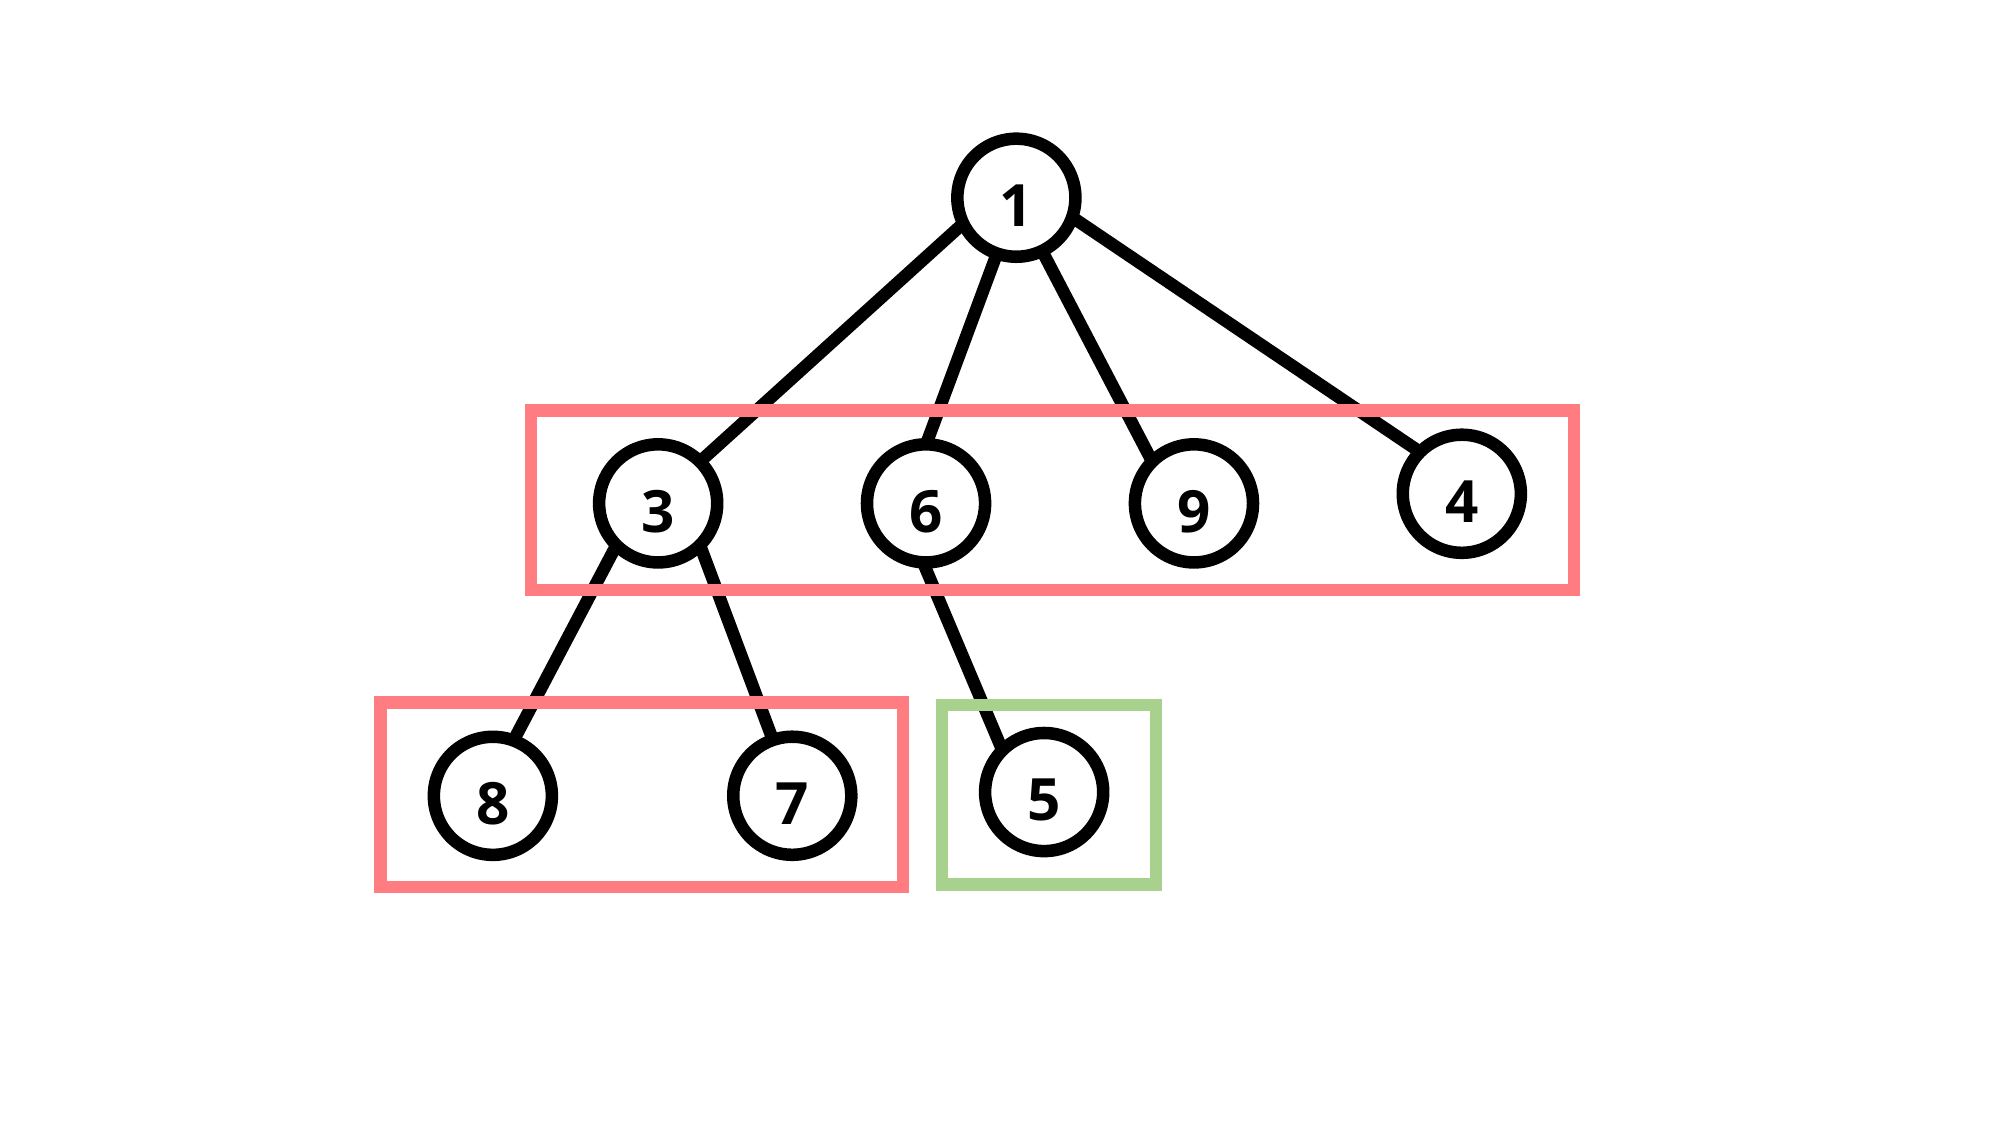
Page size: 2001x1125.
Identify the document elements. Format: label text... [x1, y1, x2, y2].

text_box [926, 253, 997, 445]
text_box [513, 545, 617, 741]
text_box [956, 137, 1077, 244]
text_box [1042, 250, 1153, 462]
text_box [941, 704, 1157, 885]
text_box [866, 445, 986, 563]
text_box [1072, 217, 1421, 452]
text_box [718, 410, 1575, 591]
text_box [530, 410, 699, 545]
text_box [379, 701, 904, 888]
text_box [599, 444, 718, 563]
text_box [617, 563, 699, 591]
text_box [699, 223, 964, 462]
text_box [924, 565, 1003, 751]
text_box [1134, 452, 1254, 563]
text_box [985, 732, 1104, 852]
text_box [980, 246, 1053, 258]
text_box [699, 545, 773, 740]
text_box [1402, 434, 1521, 553]
text_box 1 [978, 160, 1055, 246]
